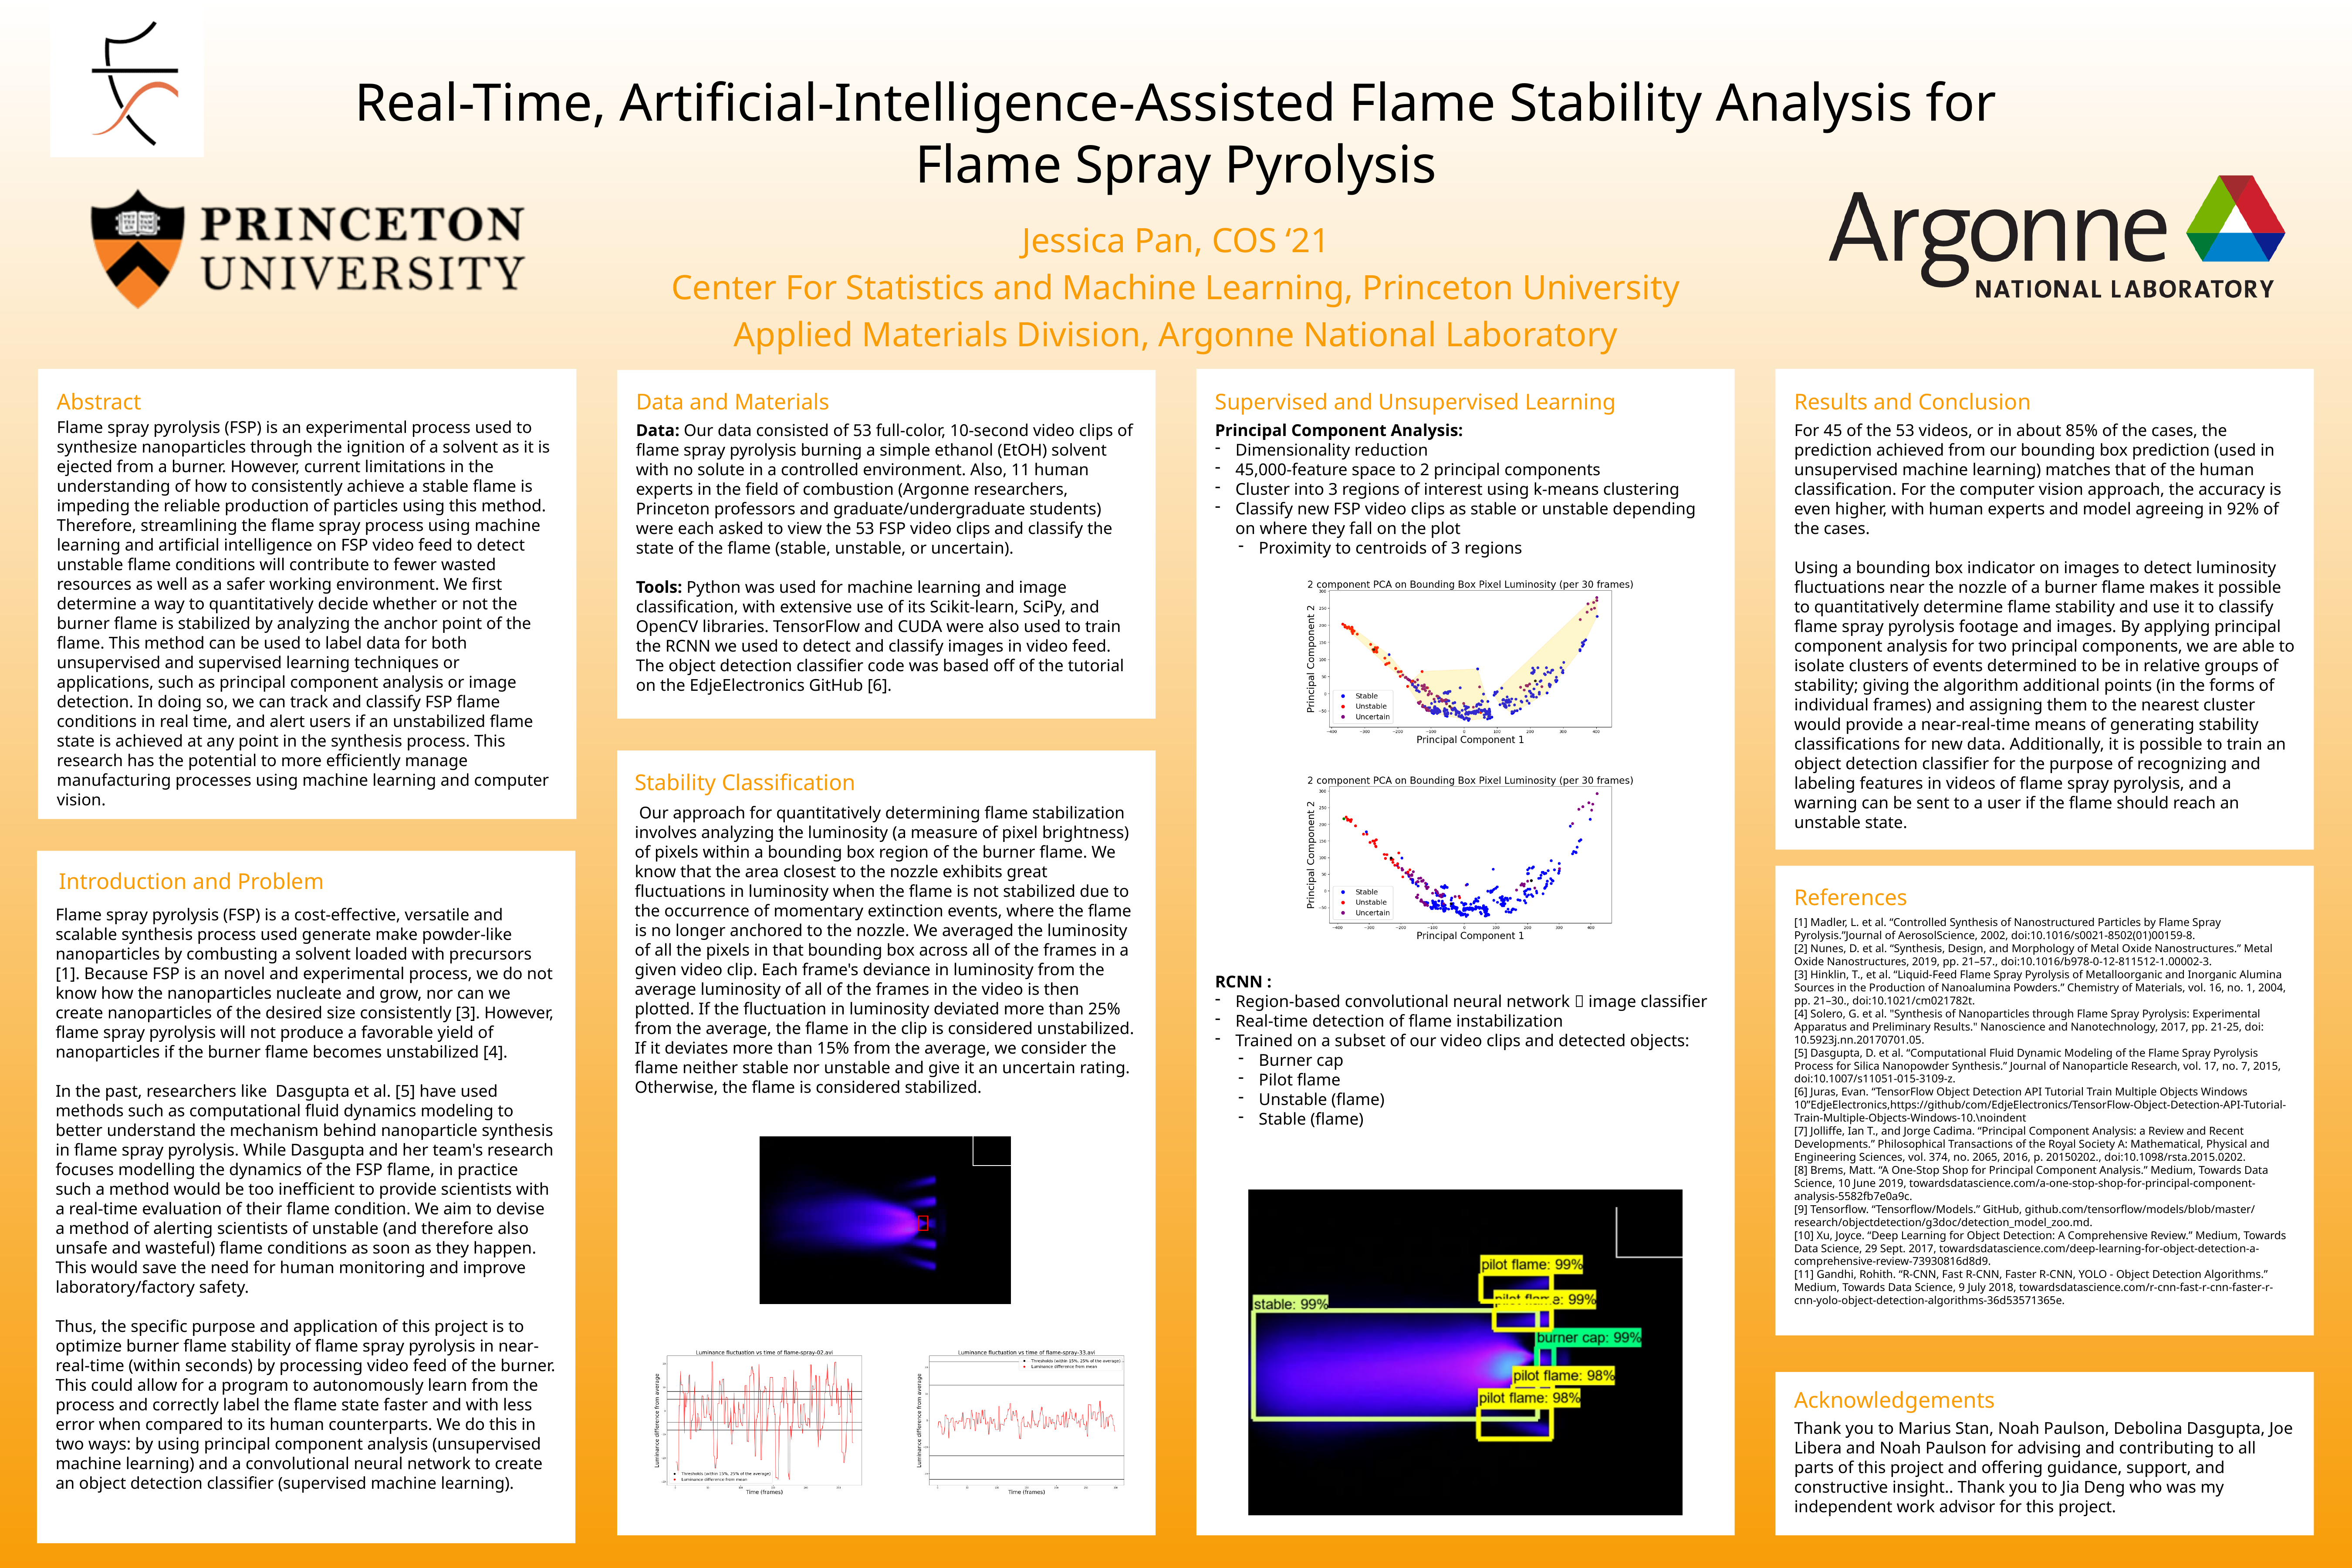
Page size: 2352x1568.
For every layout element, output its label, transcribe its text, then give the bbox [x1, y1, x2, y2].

text_box [36, 850, 576, 1544]
text_box Data: Our data consisted of 53 full-color, 10-second video clips of flame spray pyrolysis burning a simple ethanol (EtOH) solvent with no solute in a controlled environment. Also, 11 human experts in the field of combustion (Argonne researchers, Princeton professors and graduate/undergraduate students) were each asked to view the 53 FSP video clips and classify the state of the flame (stable, unstable, or uncertain). Tools: Python was used for machine learning and image classification, with extensive use of its Scikit-learn, SciPy, and OpenCV libraries. TensorFlow and CUDA were also used to train the RCNN we used to detect and classify images in video feed. The object detection classifier code was based off of the tutorial on the EdjeElectronics GitHub [6]. [629, 417, 1144, 698]
text_box RCNN : Region-based convolutional neural network  image classifier Real-time detection of flame instabilization Trained on a subset of our video clips and detected objects: Burner cap Pilot flame Unstable (flame) Stable (flame) [1208, 968, 1723, 1151]
text_box [1774, 865, 2315, 1336]
text_box Introduction and Problem [52, 864, 567, 897]
text_box References [1788, 880, 2302, 913]
picture [50, 4, 537, 364]
text_box Flame spray pyrolysis (FSP) is a cost-effective, versatile and scalable synthesis process used generate make powder-like nanoparticles by combusting a solvent loaded with precursors [1]. Because FSP is an novel and experimental process, we do not know how the nanoparticles nucleate and grow, nor can we create nanoparticles of the desired size consistently [3]. However, flame spray pyrolysis will not produce a favorable yield of nanoparticles if the burner flame becomes unstabilized [4]. In the past, researchers like Dasgupta et al. [5] have used methods such as computational fluid dynamics modeling to better understand the mechanism behind nanoparticle synthesis in flame spray pyrolysis. While Dasgupta and her team's research focuses modelling the dynamics of the FSP flame, in practice such a method would be too inefficient to provide scientists with a real-time evaluation of their flame condition. We aim to devise a method of alerting scientists of unstable (and therefore also unsafe and wasteful) flame conditions as soon as they happen. This would save the need for human monitoring and improve laboratory/factory safety. Thus, the specific purpose and application of this project is to optimize burner flame stability of flame spray pyrolysis in near-real-time (within seconds) by processing video feed of the burner. This could allow for a program to autonomously learn from the process and correctly label the flame state faster and with less error when compared to its human counterparts. We do this in two ways: by using principal component analysis (unsupervised machine learning) and a convolutional neural network to create an object detection classifier (supervised machine learning). [49, 901, 563, 1495]
text_box Thank you to Marius Stan, Noah Paulson, Debolina Dasgupta, Joe Libera and Noah Paulson for advising and contributing to all parts of this project and offering guidance, support, and constructive insight.. Thank you to Jia Deng who was my independent work advisor for this project. [1788, 1416, 2302, 1519]
text_box Acknowledgements [1788, 1382, 2302, 1416]
text_box [616, 369, 1156, 720]
text_box Supervised and Unsupervised Learning [1208, 385, 1723, 417]
text_box Principal Component Analysis: Dimensionality reduction 45,000-feature space to 2 principal components Cluster into 3 regions of interest using k-means clustering Classify new FSP video clips as stable or unstable depending on where they fall on the plot Proximity to centroids of 3 regions [1208, 417, 1723, 580]
picture [635, 1335, 887, 1504]
text_box Jessica Pan, COS ‘21 Center For Statistics and Machine Learning, Princeton University Applied Materials Division, Argonne National Laboratory [540, 216, 2047, 356]
text_box [1774, 368, 2315, 851]
text_box [616, 750, 1156, 1536]
picture [1248, 1189, 1683, 1515]
text_box Real-Time, Artificial-Intelligence-Assisted Flame Stability Analysis for Flame Spray Pyrolysis [304, 66, 2047, 197]
text_box For 45 of the 53 videos, or in about 85% of the cases, the prediction achieved from our bounding box prediction (used in unsupervised machine learning) matches that of the human classification. For the computer vision approach, the accuracy is even higher, with human experts and model agreeing in 92% of the cases. Using a bounding box indicator on images to detect luminosity fluctuations near the nozzle of a burner flame makes it possible to quantitatively determine flame stability and use it to classify flame spray pyrolysis footage and images. By applying principal component analysis for two principal components, we are able to isolate clusters of events determined to be in relative groups of stability; giving the algorithm additional points (in the forms of individual frames) and assigning them to the nearest cluster would provide a near-real-time means of generating stability classifications for new data. Additionally, it is possible to train an object detection classifier for the purpose of recognizing and labeling features in videos of flame spray pyrolysis, and a warning can be sent to a user if the flame should reach an unstable state. [1788, 417, 2302, 835]
text_box Abstract [50, 385, 564, 417]
picture [1283, 569, 1648, 747]
text_box [1] Madler, L. et al. “Controlled Synthesis of Nanostructured Particles by Flame Spray Pyrolysis.”Journal of AerosolScience, 2002, doi:10.1016/s0021-8502(01)00159-8. [2] Nunes, D. et al. “Synthesis, Design, and Morphology of Metal Oxide Nanostructures.” Metal Oxide Nanostructures, 2019, pp. 21–57., doi:10.1016/b978-0-12-811512-1.00002-3. [3] Hinklin, T., et al. “Liquid-Feed Flame Spray Pyrolysis of Metalloorganic and Inorganic Alumina Sources in the Production of Nanoalumina Powders.” Chemistry of Materials, vol. 16, no. 1, 2004, pp. 21–30., doi:10.1021/cm021782t. [4] Solero, G. et al. "Synthesis of Nanoparticles through Flame Spray Pyrolysis: Experimental Apparatus and Preliminary Results." Nanoscience and Nanotechnology, 2017, pp. 21-25, doi: 10.5923j.nn.20170701.05. [5] Dasgupta, D. et al. “Computational Fluid Dynamic Modeling of the Flame Spray Pyrolysis Process for Silica Nanopowder Synthesis.” Journal of Nanoparticle Research, vol. 17, no. 7, 2015, doi:10.1007/s11051-015-3109-z. [6] Juras, Evan. “TensorFlow Object Detection API Tutorial Train Multiple Objects Windows 10”EdjeElectronics,https://github/com/EdjeElectronics/TensorFlow-Object-Detection-API-Tutorial-Train-Multiple-Objects-Windows-10.\noindent [7] Jolliffe, Ian T., and Jorge Cadima. “Principal Component Analysis: a Review and Recent Developments.” Philosophical Transactions of the Royal Society A: Mathematical, Physical and Engineering Sciences, vol. 374, no. 2065, 2016, p. 20150202., doi:10.1098/rsta.2015.0202. [8] Brems, Matt. “A One-Stop Shop for Principal Component Analysis.” Medium, Towards Data Science, 10 June 2019, towardsdatascience.com/a-one-stop-shop-for-principal-component-analysis-5582fb7e0a9c. [9] Tensorflow. “Tensorflow/Models.” GitHub, github.com/tensorflow/models/blob/master/ research/objectdetection/g3doc/detection_model_zoo.md. [10] Xu, Joyce. “Deep Learning for Object Detection: A Comprehensive Review.” Medium, Towards Data Science, 29 Sept. 2017, towardsdatascience.com/deep-learning-for-object-detection-a-comprehensive-review-73930816d8d9. [11] Gandhi, Rohith. “R-CNN, Fast R-CNN, Faster R-CNN, YOLO - Object Detection Algorithms.” Medium, Towards Data Science, 9 July 2018, towardsdatascience.com/r-cnn-fast-r-cnn-faster-r-cnn-yolo-object-detection-algorithms-36d53571365e. [1788, 913, 2302, 1310]
text_box [1774, 1371, 2315, 1536]
text_box [37, 368, 578, 820]
picture [1283, 765, 1648, 943]
picture [1800, 146, 2314, 327]
text_box [1196, 368, 1736, 1536]
text_box Results and Conclusion [1788, 385, 2302, 417]
picture [898, 1335, 1149, 1504]
text_box Our approach for quantitatively determining flame stabilization involves analyzing the luminosity (a measure of pixel brightness) of pixels within a bounding box region of the burner flame. We know that the area closest to the nozzle exhibits great fluctuations in luminosity when the flame is not stabilized due to the occurrence of momentary extinction events, where the flame is no longer anchored to the nozzle. We averaged the luminosity of all the pixels in that bounding box across all of the frames in a given video clip. Each frame's deviance in luminosity from the average luminosity of all of the frames in the video is then plotted. If the fluctuation in luminosity deviated more than 25% from the average, the flame in the clip is considered unstabilized. If it deviates more than 15% from the average, we consider the flame neither stable nor unstable and give it an uncertain rating. Otherwise, the flame is considered stabilized. [628, 799, 1142, 1100]
text_box Stability Classification [628, 765, 1142, 798]
text_box Flame spray pyrolysis (FSP) is an experimental process used to synthesize nanoparticles through the ignition of a solvent as it is ejected from a burner. However, current limitations in the understanding of how to consistently achieve a stable flame is impeding the reliable production of particles using this method. Therefore, streamlining the flame spray process using machine learning and artificial intelligence on FSP video feed to detect unstable flame conditions will contribute to fewer wasted resources as well as a safer working environment. We first determine a way to quantitatively decide whether or not the burner flame is stabilized by analyzing the anchor point of the flame. This method can be used to label data for both unsupervised and supervised learning techniques or applications, such as principal component analysis or image detection. In doing so, we can track and classify FSP flame conditions in real time, and alert users if an unstabilized flame state is achieved at any point in the synthesis process. This research has the potential to more efficiently manage manufacturing processes using machine learning and computer vision. [50, 417, 564, 812]
picture [760, 1136, 1011, 1304]
text_box Data and Materials [629, 385, 1144, 417]
